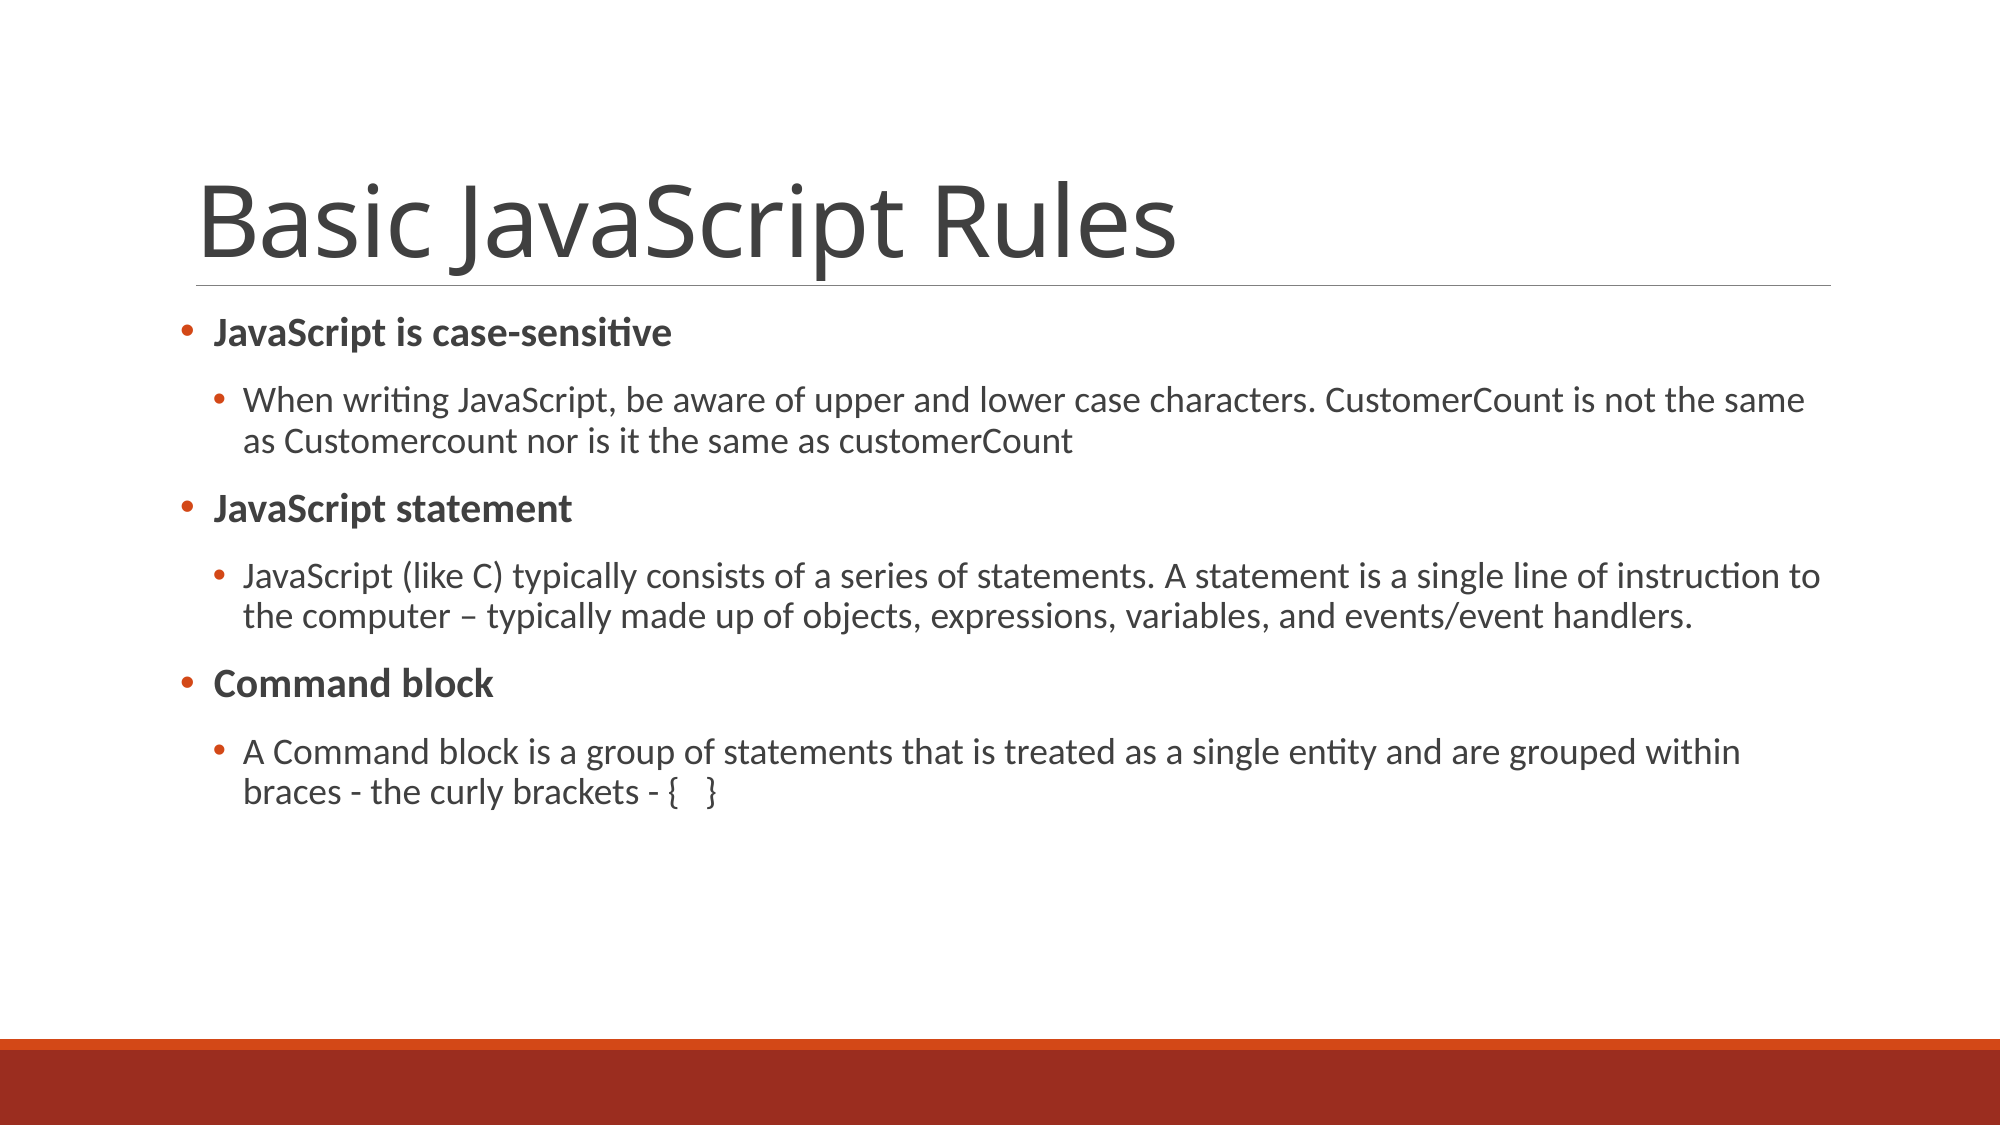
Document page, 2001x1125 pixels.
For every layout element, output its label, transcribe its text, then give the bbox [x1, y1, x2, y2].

title Basic JavaScript Rules [180, 47, 1830, 285]
list JavaScript is case-sensitive When writing JavaScript, be aware of upper and lower case characters. CustomerCount is not the same as Customercount nor is it the same as customerCount JavaScript statement JavaScript (like C) typically consists of a series of statements. A statement is a single line of instruction to the computer – typically made up of objects, expressions, variables, and events/event handlers. Command block A Command block is a group of statements that is treated as a single entity and are grouped within braces - the curly brackets - { } [180, 302, 1830, 963]
